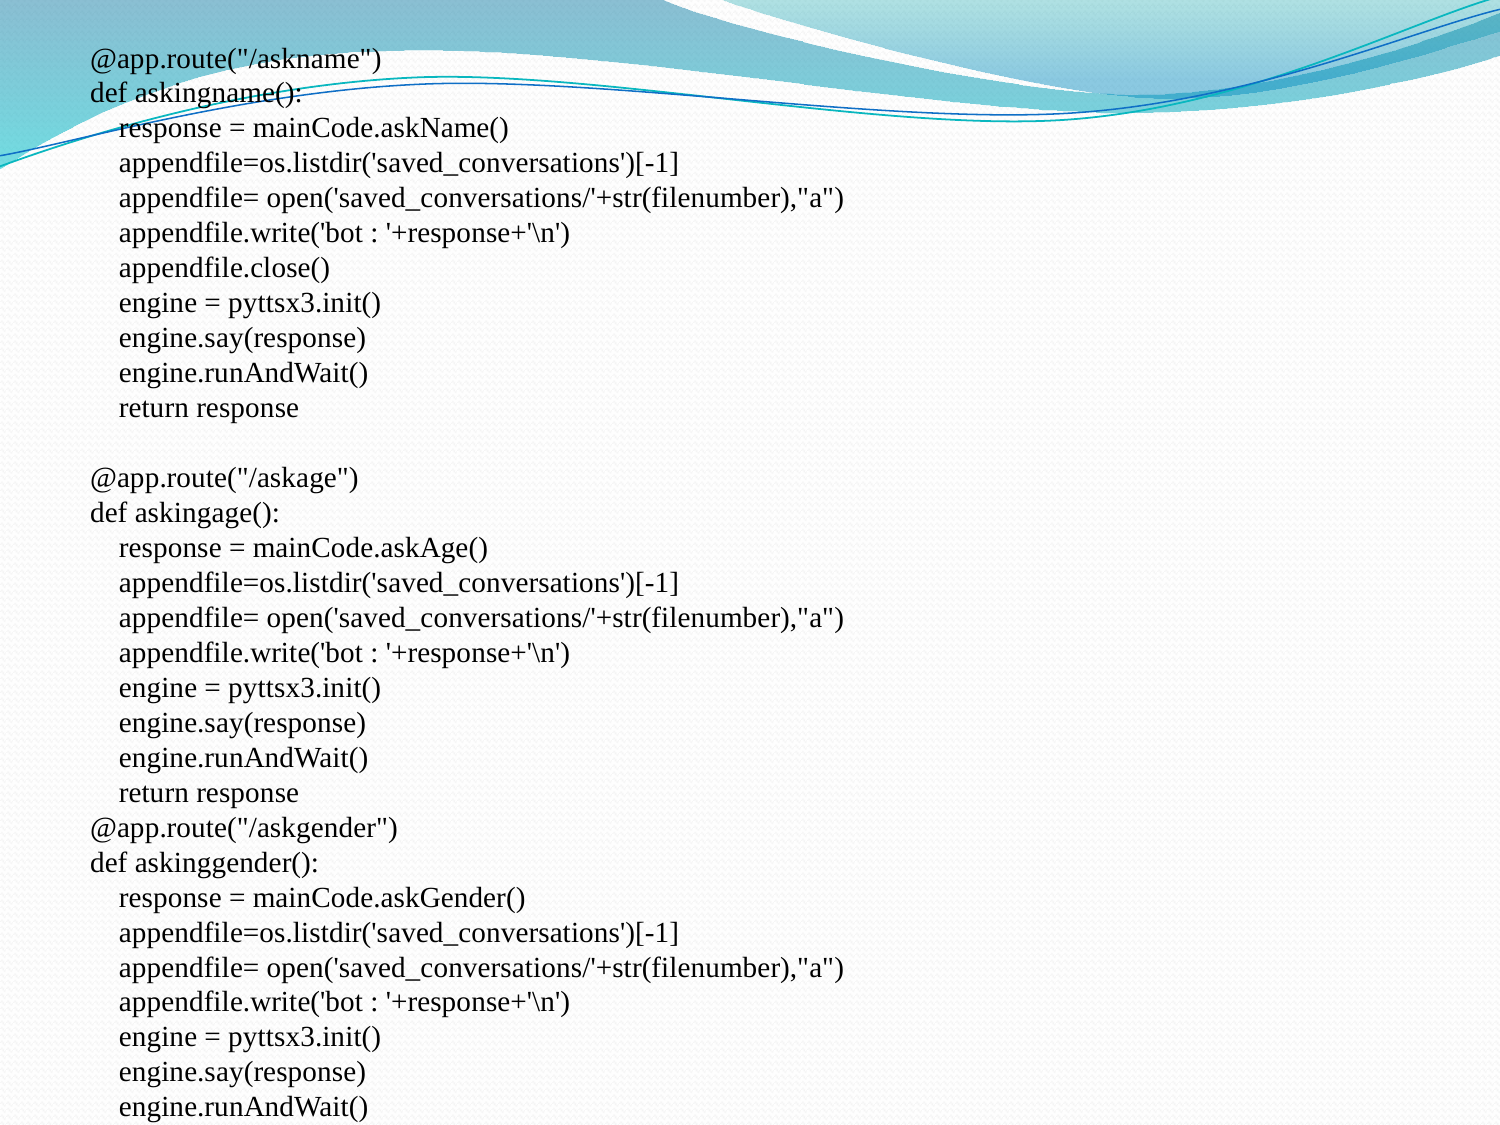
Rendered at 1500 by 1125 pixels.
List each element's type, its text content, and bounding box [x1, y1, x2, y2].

text_box @app.route("/askname") def askingname(): response = mainCode.askName() appendfile=os.listdir('saved_conversations')[-1] appendfile= open('saved_conversations/'+str(filenumber),"a") appendfile.write('bot : '+response+'\n') appendfile.close() engine = pyttsx3.init() engine.say(response) engine.runAndWait() return response @app.route("/askage") def askingage(): response = mainCode.askAge() appendfile=os.listdir('saved_conversations')[-1] appendfile= open('saved_conversations/'+str(filenumber),"a") appendfile.write('bot : '+response+'\n') engine = pyttsx3.init() engine.say(response) engine.runAndWait() return response @app.route("/askgender") def askinggender(): response = mainCode.askGender() appendfile=os.listdir('saved_conversations')[-1] appendfile= open('saved_conversations/'+str(filenumber),"a") appendfile.write('bot : '+response+'\n') engine = pyttsx3.init() engine.say(response) engine.runAndWait() return response [74, 31, 1500, 1125]
